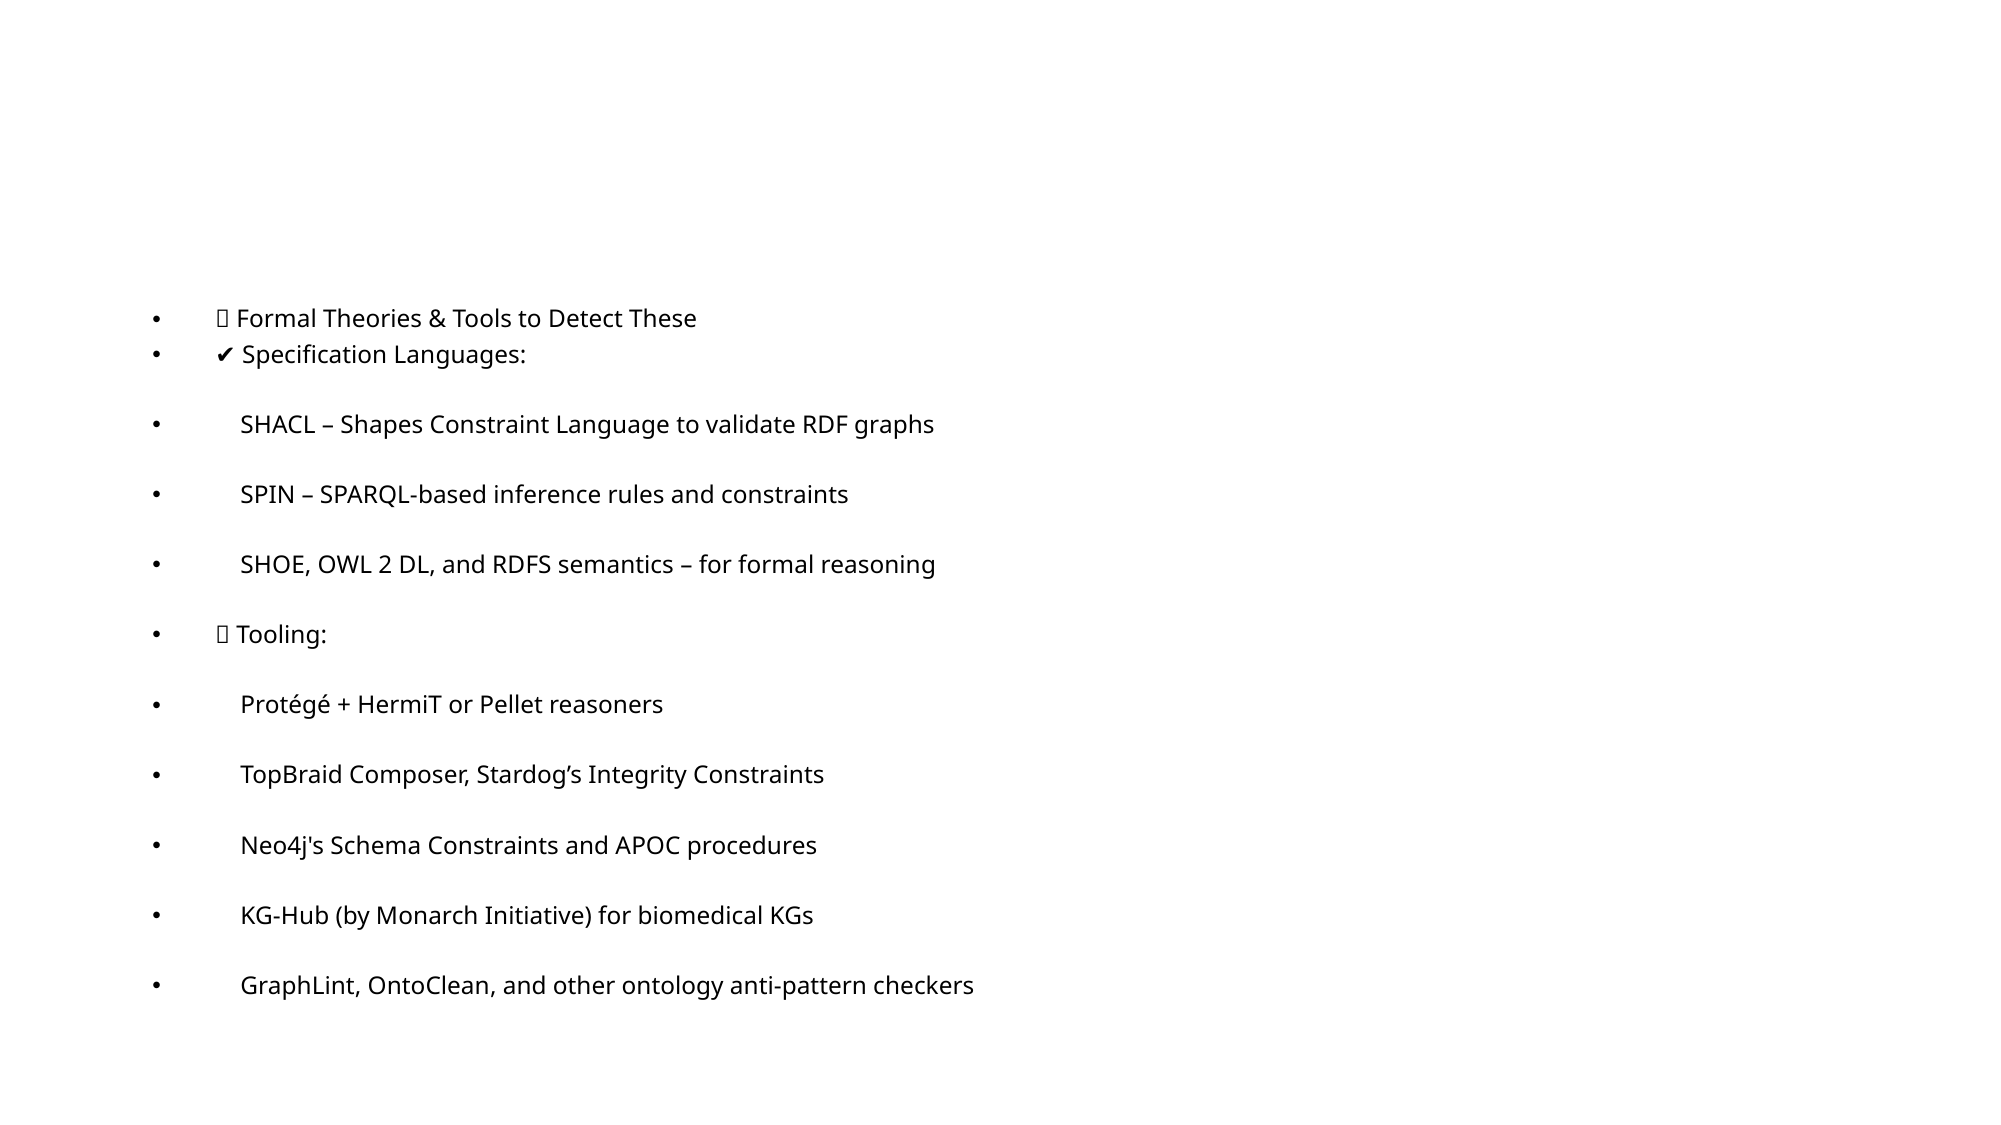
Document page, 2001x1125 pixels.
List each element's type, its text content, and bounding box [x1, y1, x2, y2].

list 🧠 Formal Theories & Tools to Detect These ✔️ Specification Languages: SHACL – Shapes Constraint Language to validate RDF graphs SPIN – SPARQL-based inference rules and constraints SHOE, OWL 2 DL, and RDFS semantics – for formal reasoning 🧰 Tooling: Protégé + HermiT or Pellet reasoners TopBraid Composer, Stardog’s Integrity Constraints Neo4j's Schema Constraints and APOC procedures KG-Hub (by Monarch Initiative) for biomedical KGs GraphLint, OntoClean, and other ontology anti-pattern checkers [137, 299, 1863, 1014]
